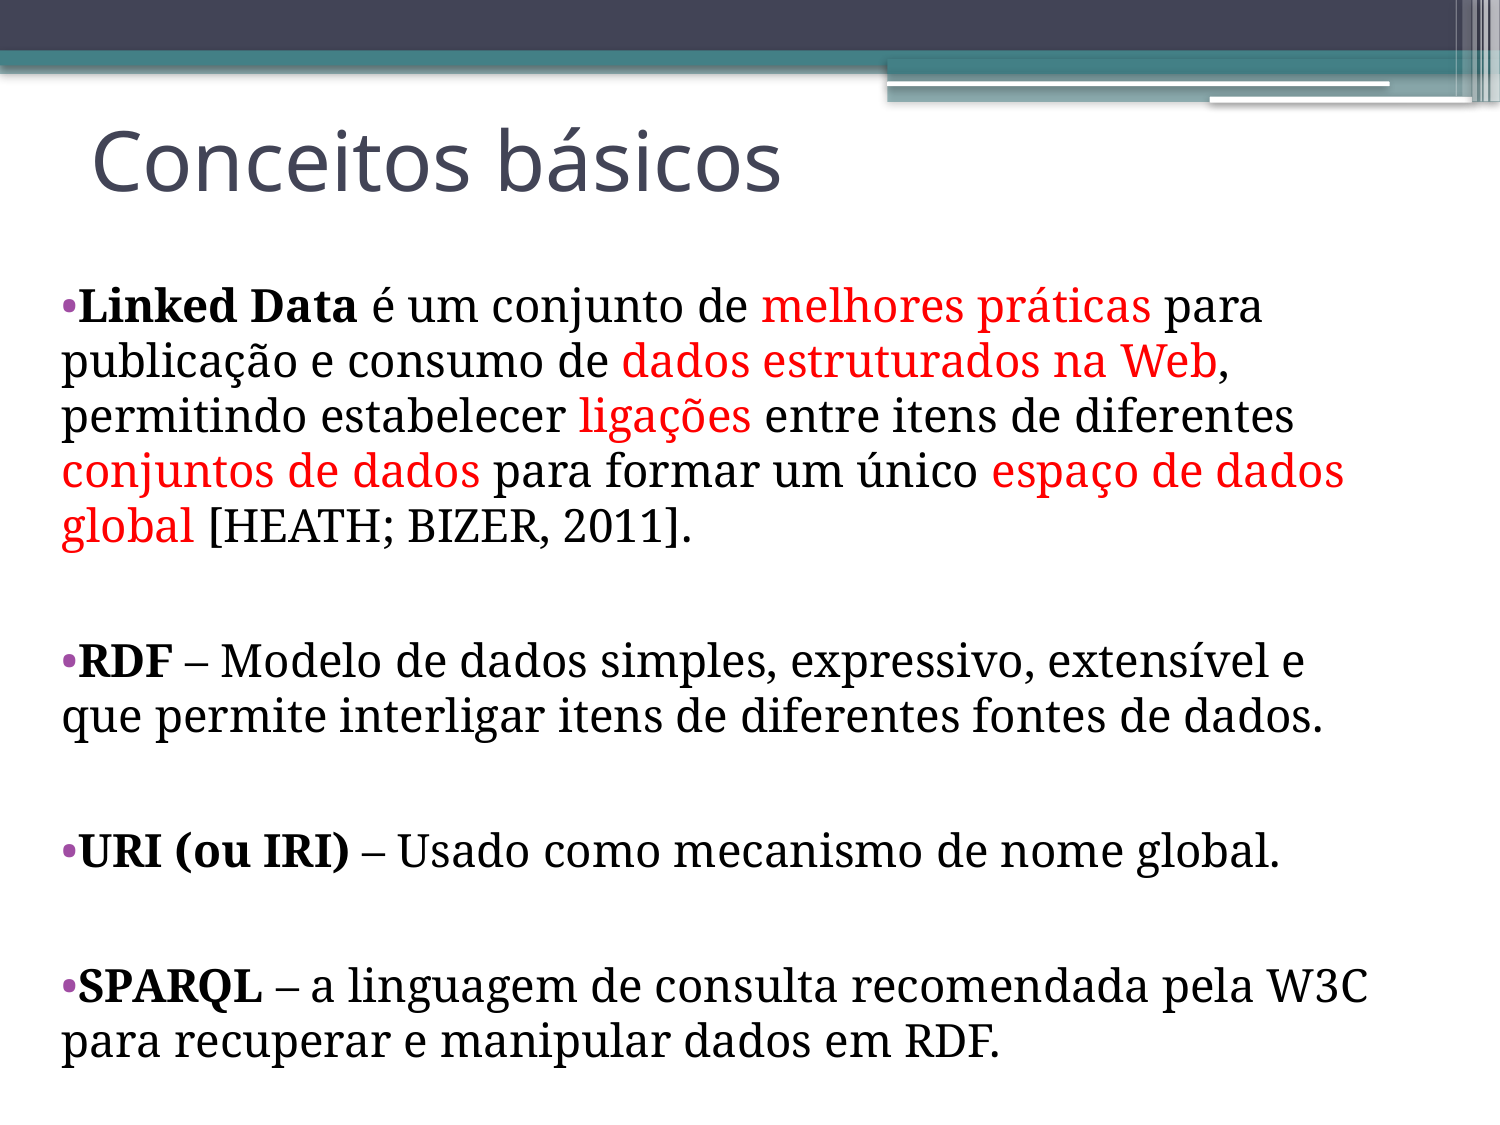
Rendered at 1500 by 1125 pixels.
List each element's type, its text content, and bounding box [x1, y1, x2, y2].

list Linked Data é um conjunto de melhores práticas para publicação e consumo de dados estruturados na Web, permitindo estabelecer ligações entre itens de diferentes conjuntos de dados para formar um único espaço de dados global [HEATH; BIZER, 2011]. RDF – Modelo de dados simples, expressivo, extensível e que permite interligar itens de diferentes fontes de dados. URI (ou IRI) – Usado como mecanismo de nome global. SPARQL – a linguagem de consulta recomendada pela W3C para recuperar e manipular dados em RDF. [46, 269, 1398, 1032]
title Conceitos básicos [74, 70, 1426, 246]
